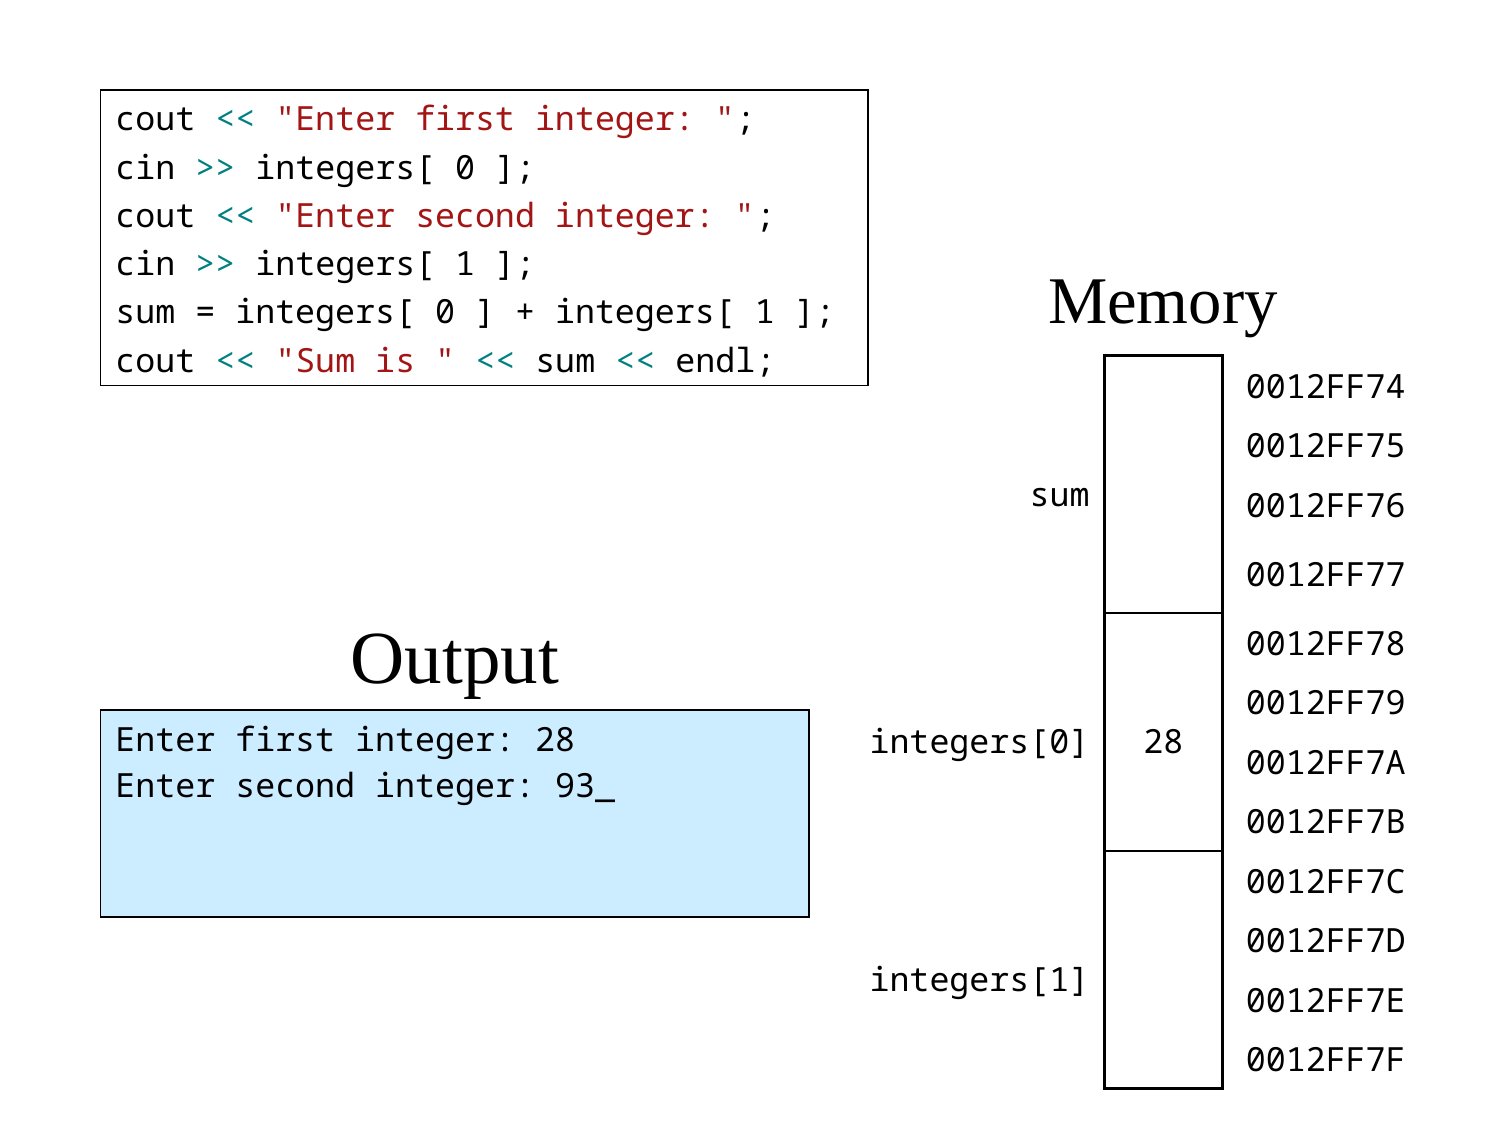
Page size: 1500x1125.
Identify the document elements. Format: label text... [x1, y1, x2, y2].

text_box Memory [1045, 237, 1282, 356]
table_cell 0012FF7A [1224, 732, 1429, 791]
table_cell 0012FF77 [1224, 534, 1429, 613]
table_header sum [839, 356, 1103, 613]
text_box Output [336, 591, 573, 711]
table_cell 0012FF7B [1224, 791, 1429, 851]
table_header 0012FF74 [1224, 356, 1429, 415]
table_cell 0012FF76 [1224, 475, 1429, 534]
table_header [1106, 357, 1221, 612]
table_cell 28 [1106, 614, 1221, 850]
table_cell integers[1] [839, 851, 1103, 1089]
table_cell 0012FF7D [1224, 910, 1429, 970]
table_cell 0012FF75 [1224, 415, 1429, 475]
table_cell 0012FF79 [1224, 672, 1429, 732]
table_cell [1106, 852, 1221, 1087]
table_cell 0012FF7F [1224, 1029, 1429, 1089]
list Enter first integer: 28 Enter second integer: 93_ [100, 709, 810, 918]
table_cell integers[0] [839, 613, 1103, 851]
table_cell 0012FF78 [1224, 613, 1429, 672]
table_cell 0012FF7E [1224, 970, 1429, 1029]
list cout << "Enter first integer: "; cin >> integers[ 0 ]; cout << "Enter second integer: "; cin >> integers[ 1 ]; sum = integers[ 0 ] + integers[ 1 ]; cout << "Sum is " << sum << endl; [100, 89, 869, 386]
table_cell 0012FF7C [1224, 851, 1429, 910]
